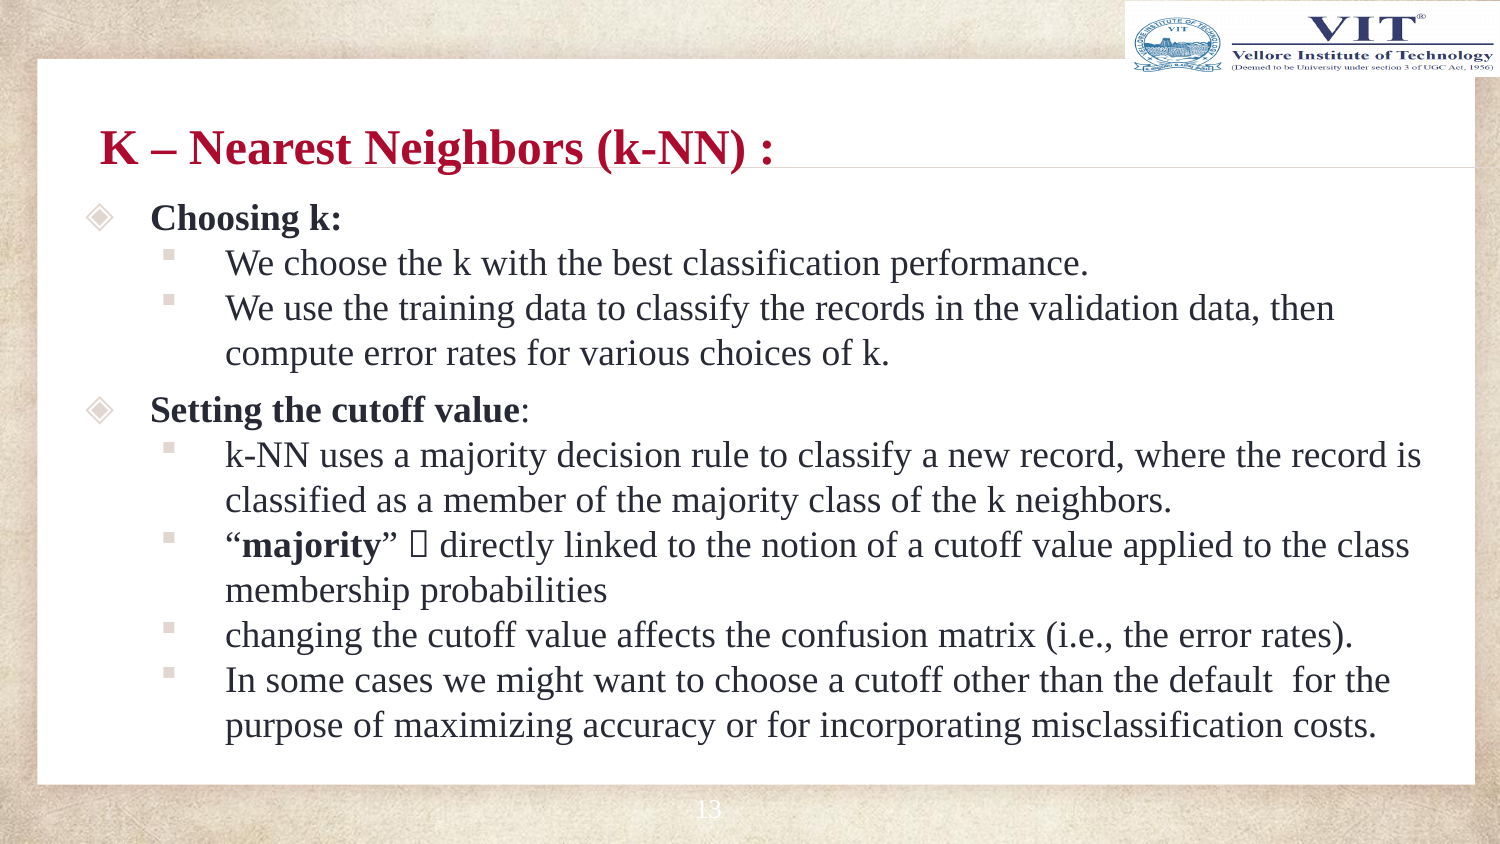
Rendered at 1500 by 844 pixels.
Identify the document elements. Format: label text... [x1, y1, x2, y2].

list Choosing k: We choose the k with the best classification performance. We use the training data to classify the records in the validation data, then compute error rates for various choices of k. Setting the cutoff value: k-NN uses a majority decision rule to classify a new record, where the record is classified as a member of the majority class of the k neighbors. “majority”  directly linked to the notion of a cutoff value applied to the class membership probabilities changing the cutoff value affects the confusion matrix (i.e., the error rates). In some cases we might want to choose a cutoff other than the default for the purpose of maximizing accuracy or for incorporating misclassification costs. [75, 192, 1450, 785]
picture [0, 0, 1500, 844]
title K – Nearest Neighbors (k-NN) : [99, 109, 1441, 175]
slide_number 13 [624, 774, 792, 840]
